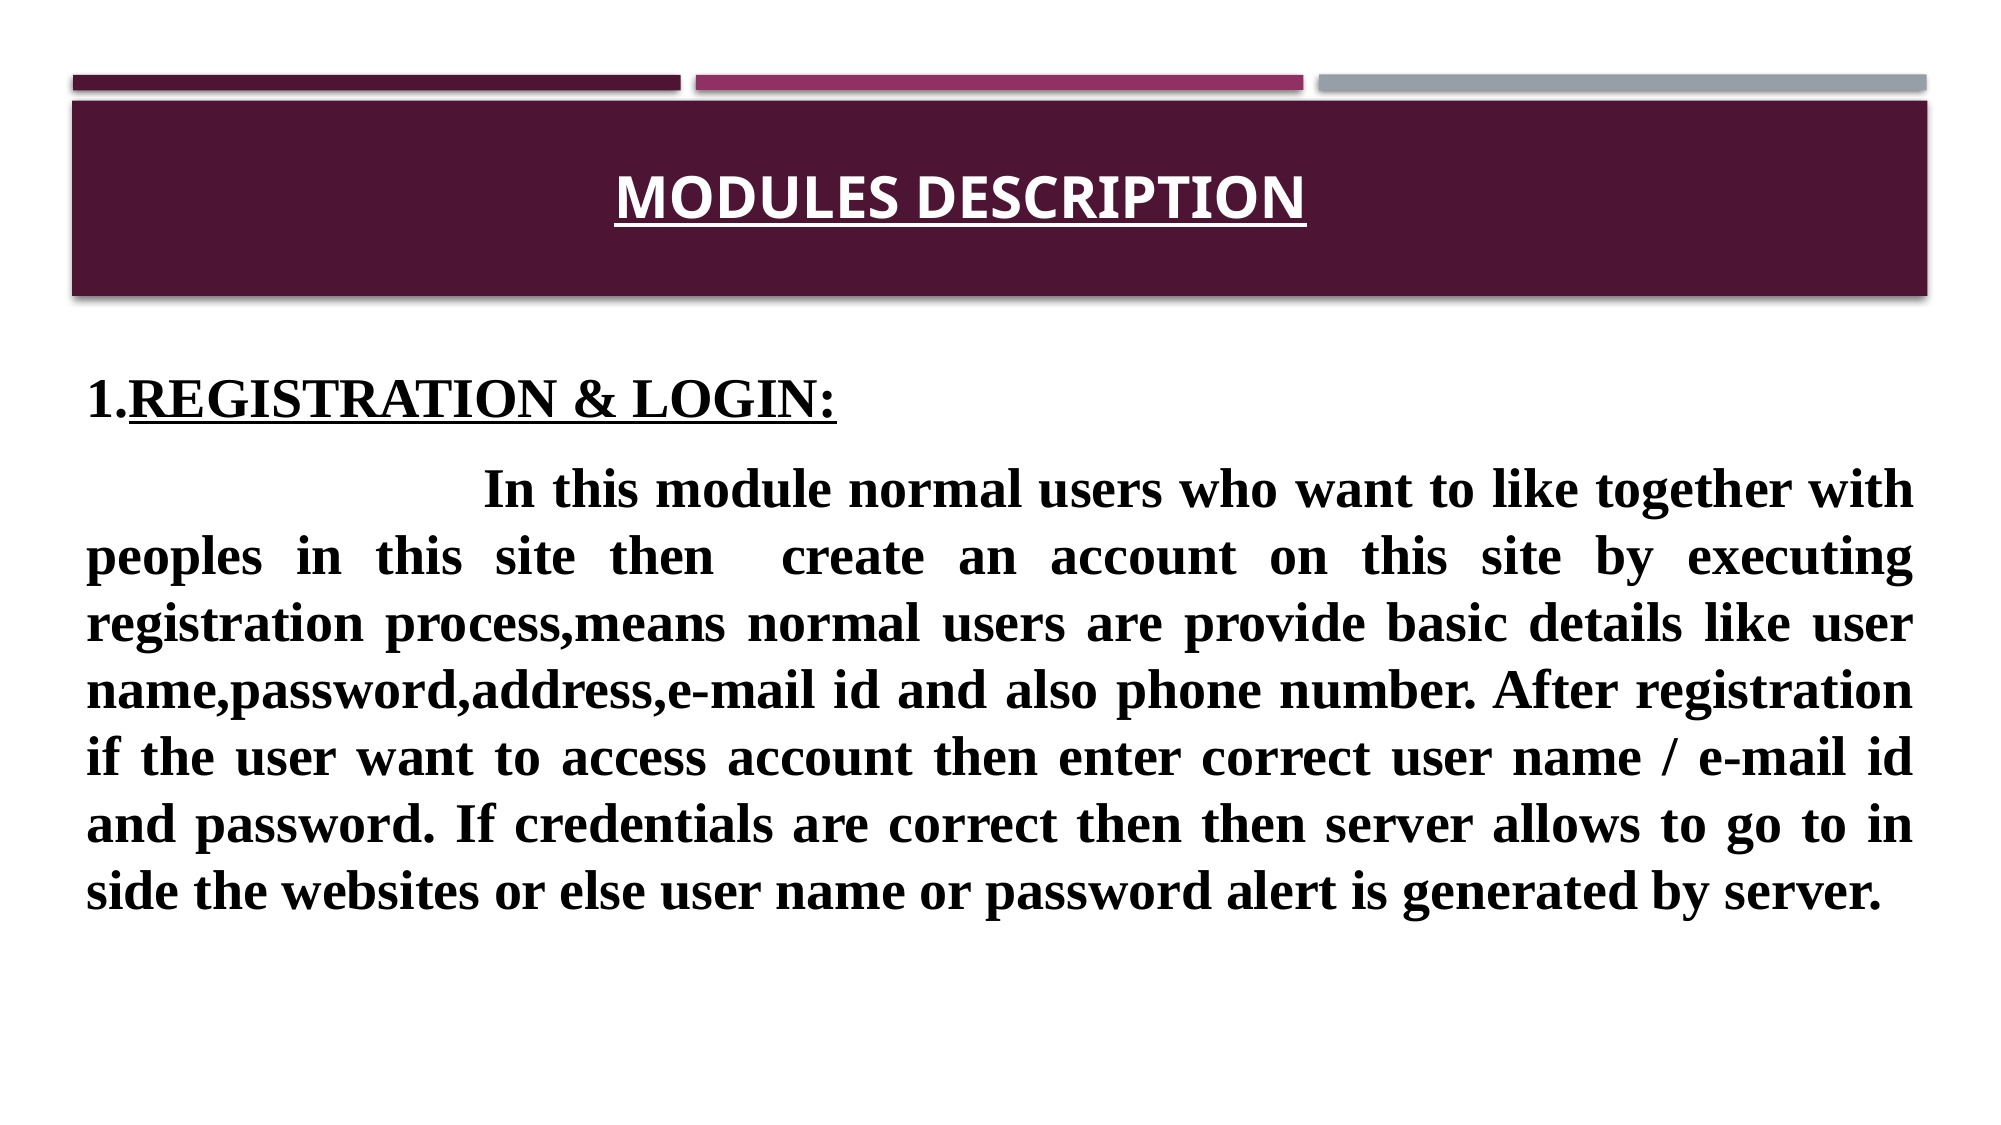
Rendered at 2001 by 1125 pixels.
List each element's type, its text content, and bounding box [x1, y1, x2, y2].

list 1.REGISTRATION & LOGIN: In this module normal users who want to like together with peoples in this site then create an account on this site by executing registration process,means normal users are provide basic details like user name,password,address,e-mail id and also phone number. After registration if the user want to access account then enter correct user name / e-mail id and password. If credentials are correct then then server allows to go to in side the websites or else user name or password alert is generated by server. [71, 248, 1930, 954]
title MODULES DESCRIPTION [95, 71, 1905, 238]
